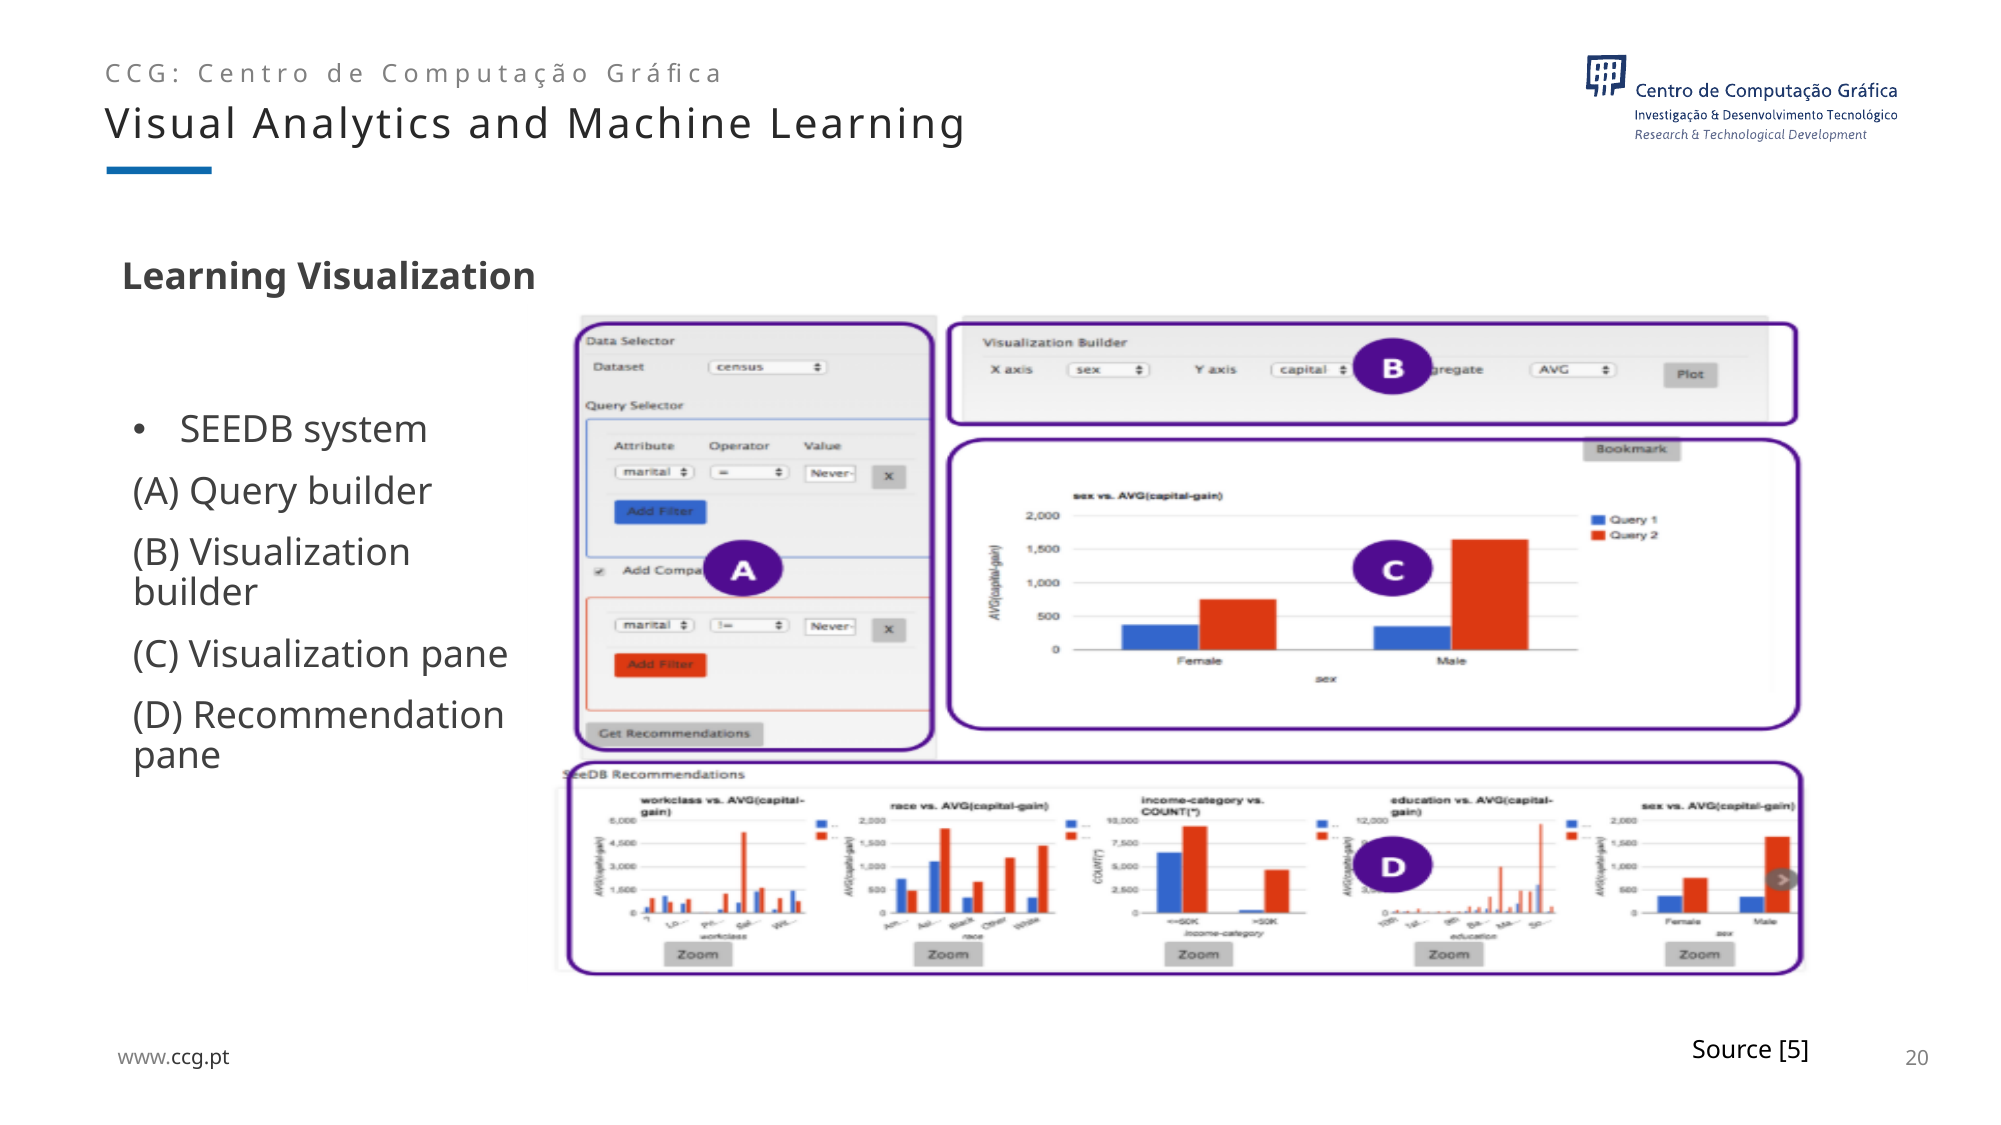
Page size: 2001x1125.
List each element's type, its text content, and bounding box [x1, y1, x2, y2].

text_box Source [5] [1677, 1025, 1870, 1071]
list Visual Analytics and Machine Learning [104, 102, 1538, 153]
title Learning Visualization [106, 249, 1882, 305]
slide_number 20 [1881, 1026, 1953, 1091]
picture [526, 304, 1846, 993]
list SEEDB system (A) Query builder (B) Visualization builder (C) Visualization pane (D) Recommendation pane [117, 402, 526, 844]
